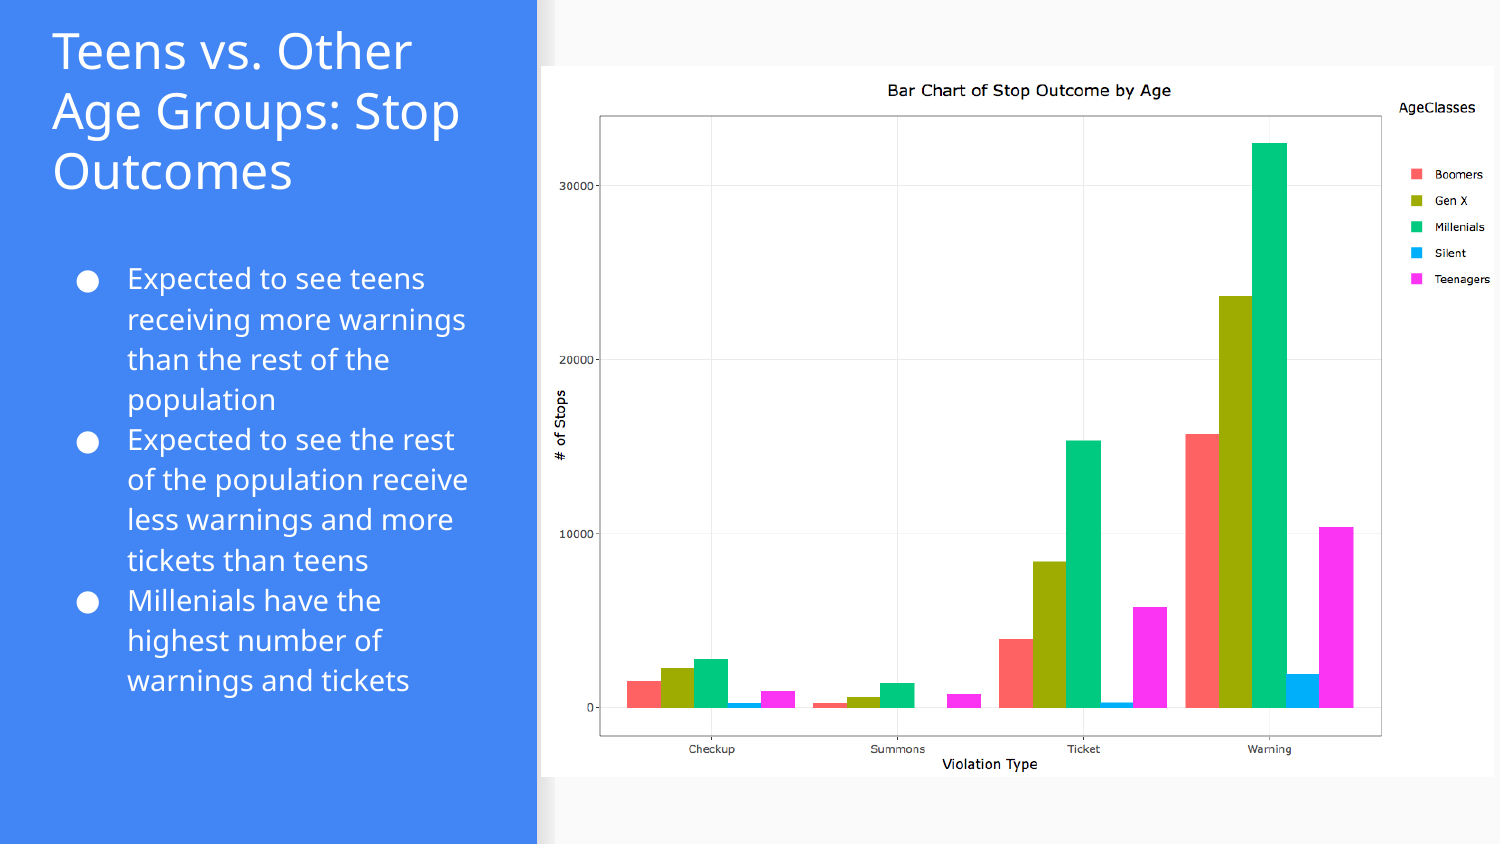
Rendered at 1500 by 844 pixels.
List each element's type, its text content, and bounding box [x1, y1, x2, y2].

list Expected to see teens receiving more warnings than the rest of the population Expected to see the rest of the population receive less warnings and more tickets than teens Millenials have the highest number of warnings and tickets [37, 240, 498, 760]
picture [541, 66, 1494, 778]
title Teens vs. Other Age Groups: Stop Outcomes [37, 58, 498, 216]
